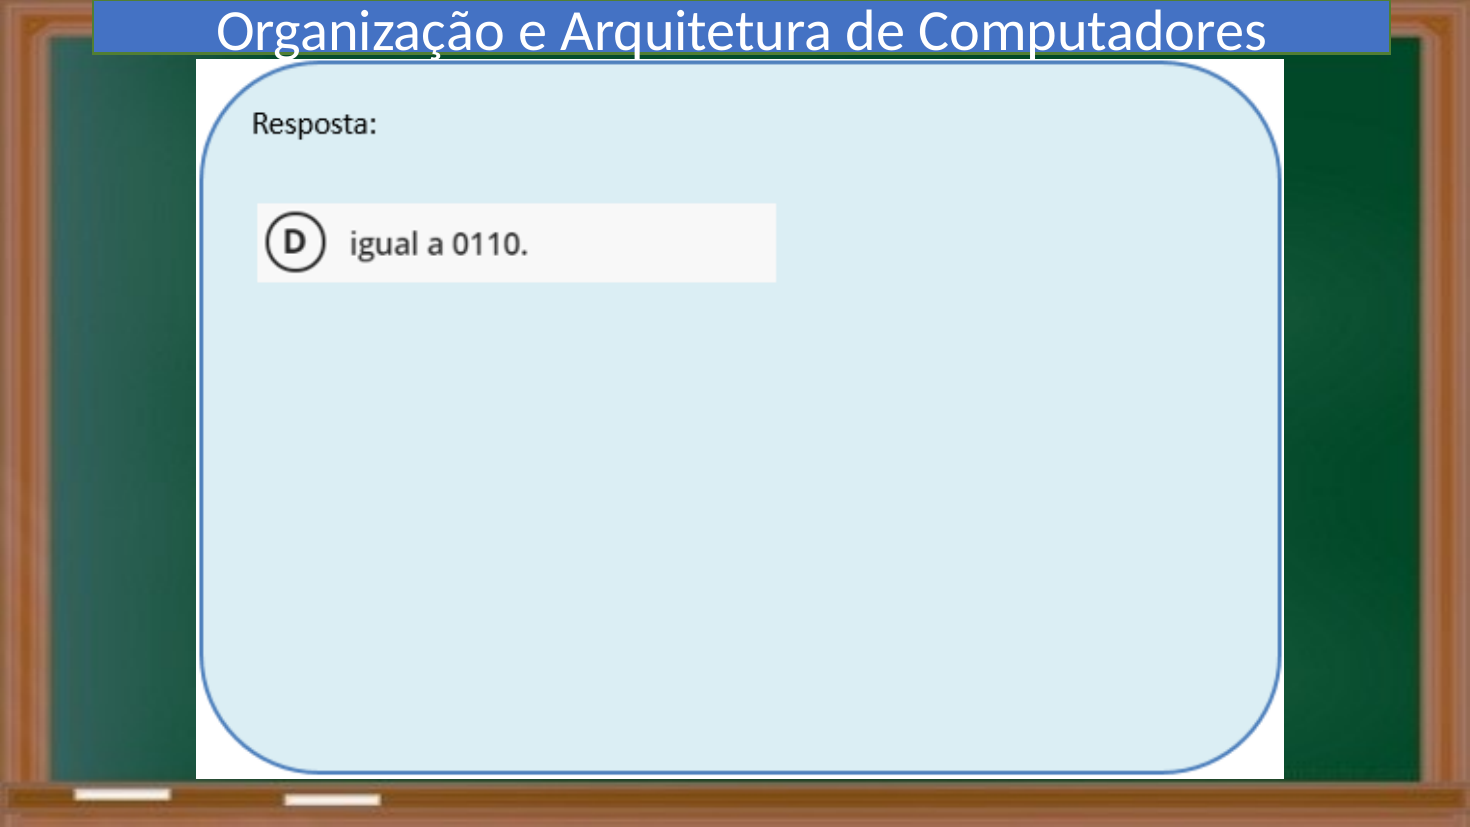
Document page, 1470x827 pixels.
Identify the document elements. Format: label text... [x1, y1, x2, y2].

picture [0, 0, 1470, 827]
text_box Organização e Arquitetura de Computadores [93, 0, 1391, 54]
